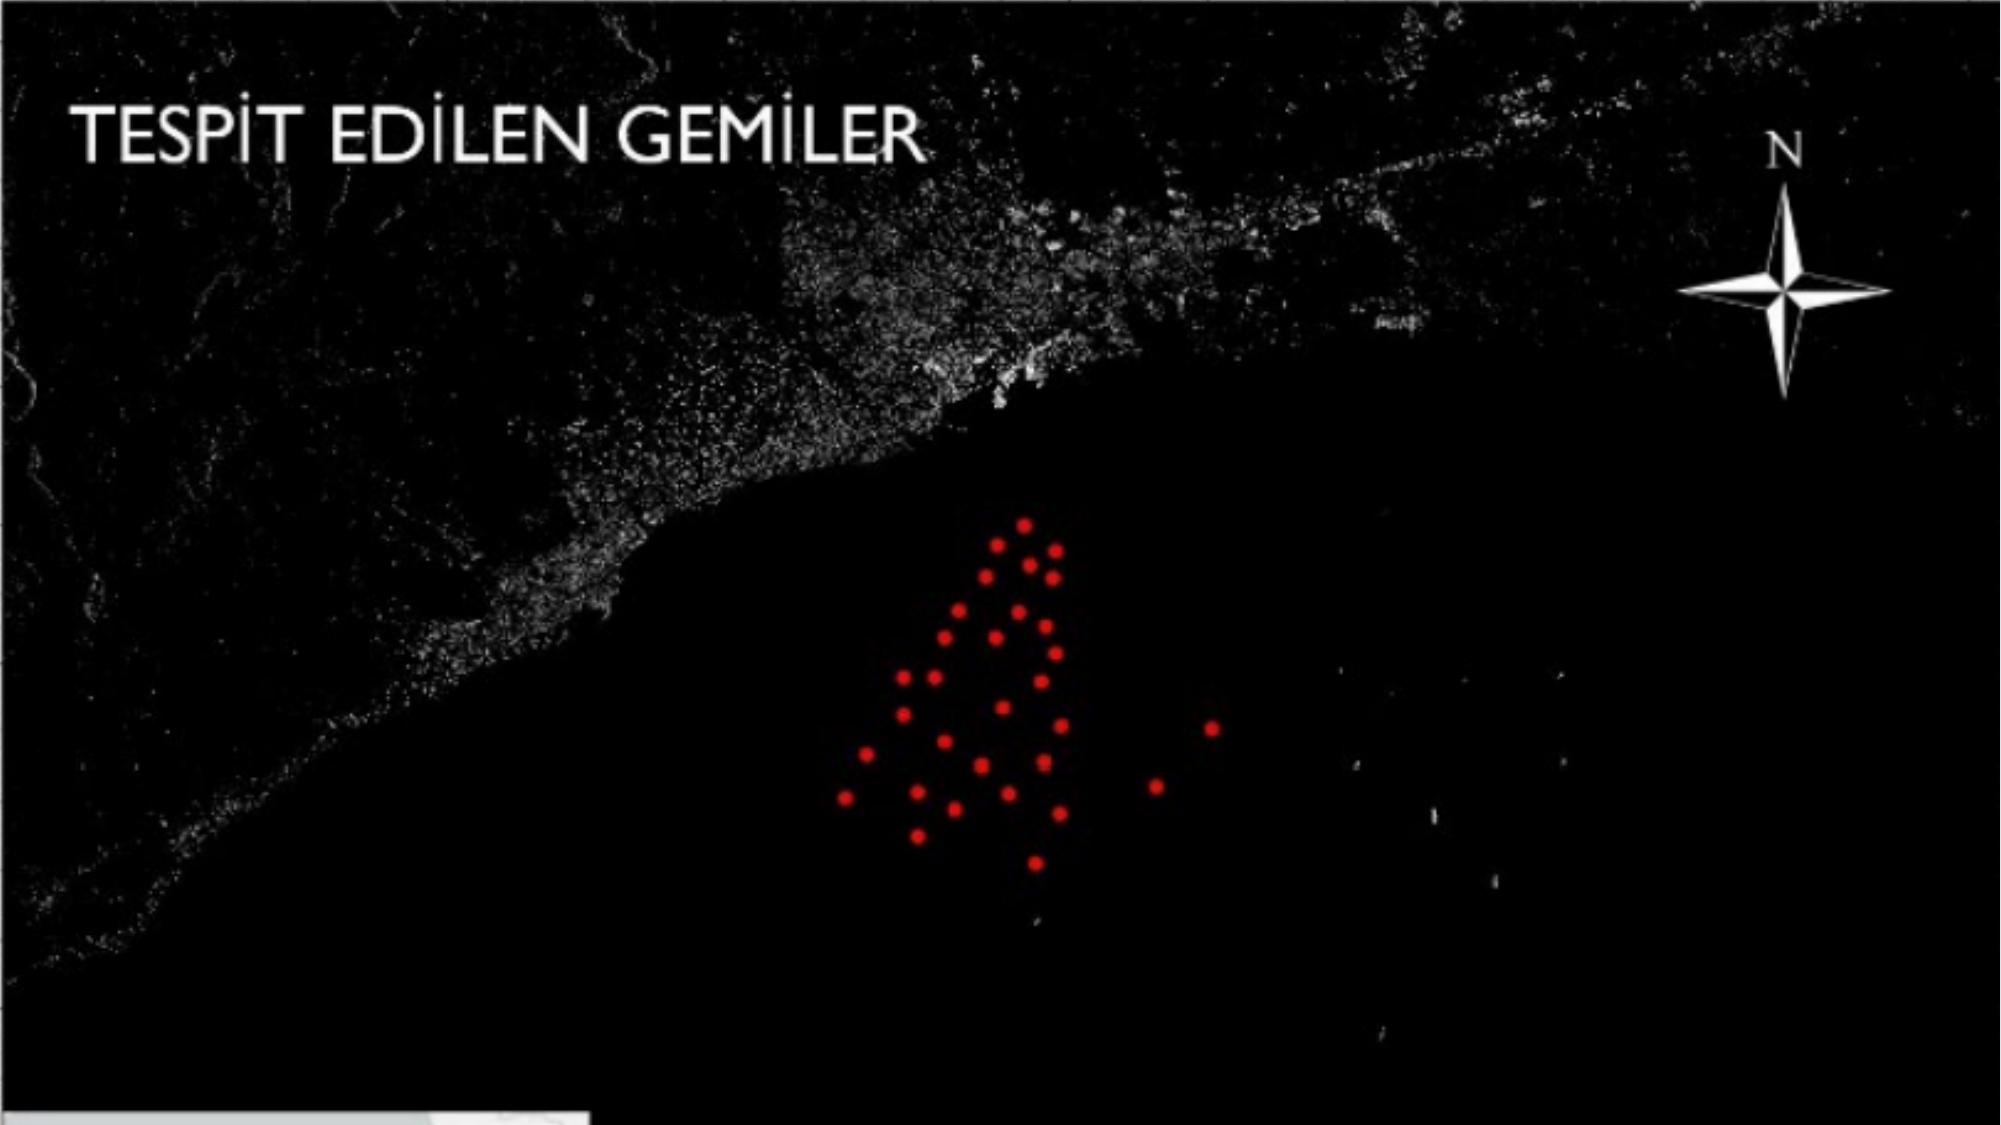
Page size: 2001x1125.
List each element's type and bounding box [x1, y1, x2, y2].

list [0, 0, 2000, 1125]
